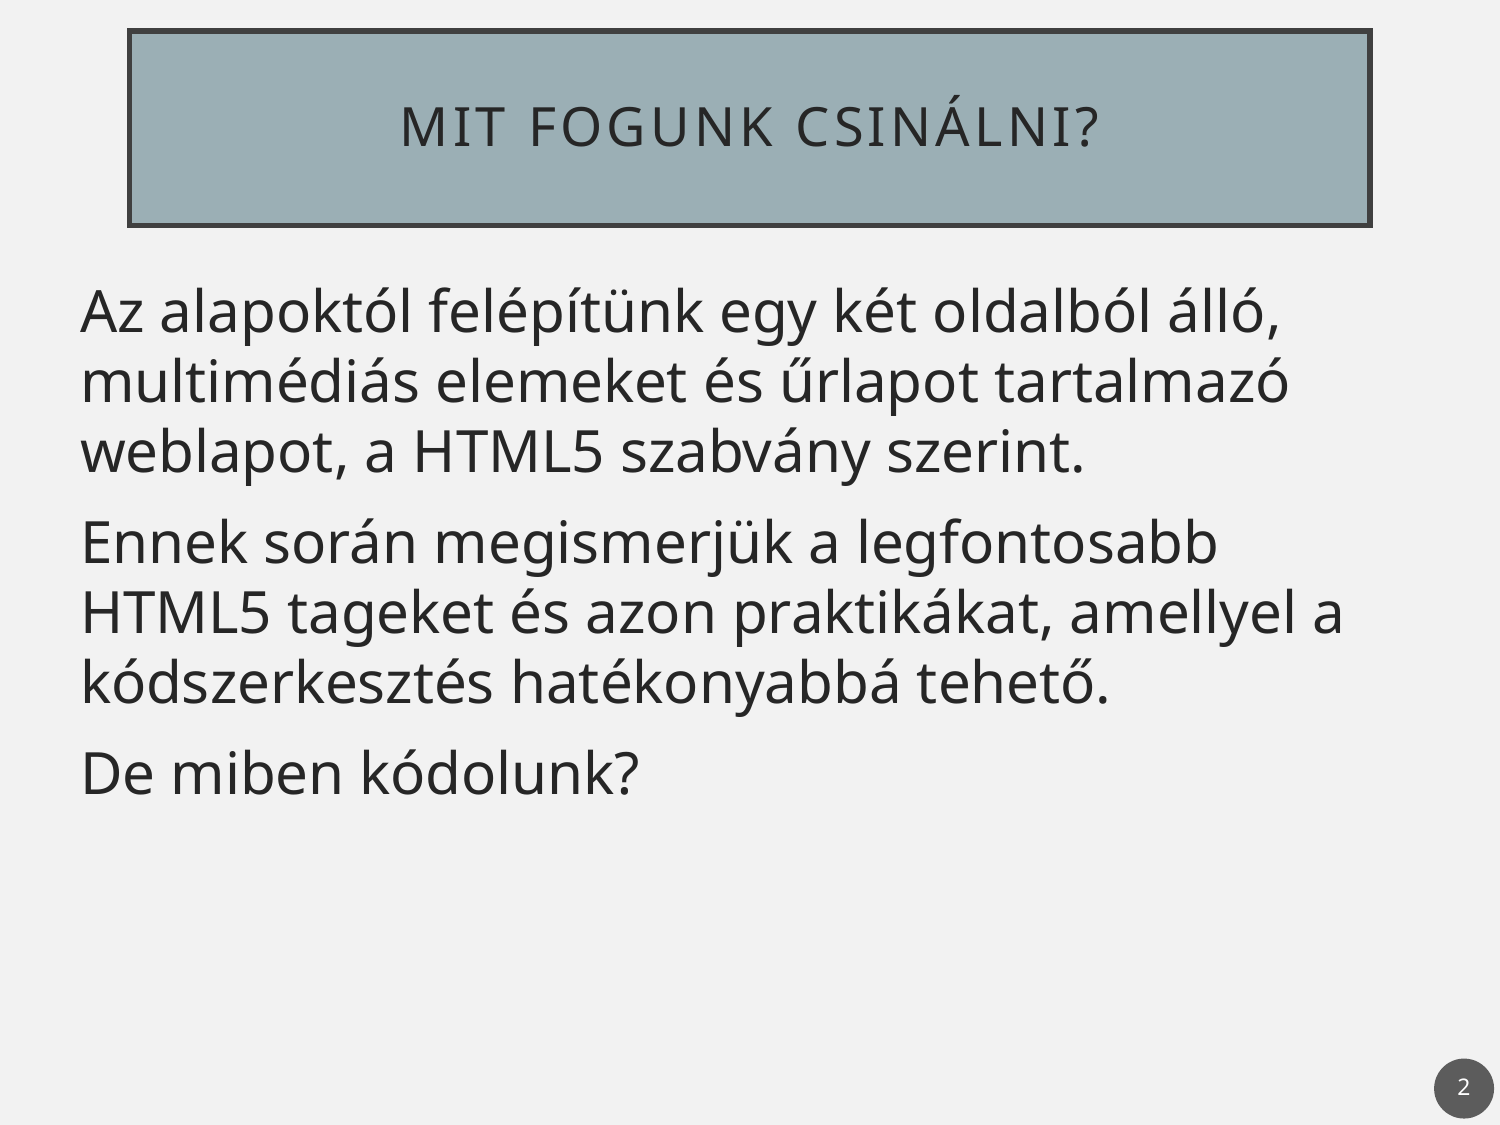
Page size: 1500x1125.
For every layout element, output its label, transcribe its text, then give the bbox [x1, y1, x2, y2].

list Az alapoktól felépítünk egy két oldalból álló, multimédiás elemeket és űrlapot tartalmazó weblapot, a HTML5 szabvány szerint. Ennek során megismerjük a legfontosabb HTML5 tageket és azon praktikákat, amellyel a kódszerkesztés hatékonyabbá tehető. De miben kódolunk? [64, 267, 1436, 1047]
slide_number 2 [1434, 1058, 1495, 1119]
title Mit fogunk csinálni? [127, 28, 1373, 228]
